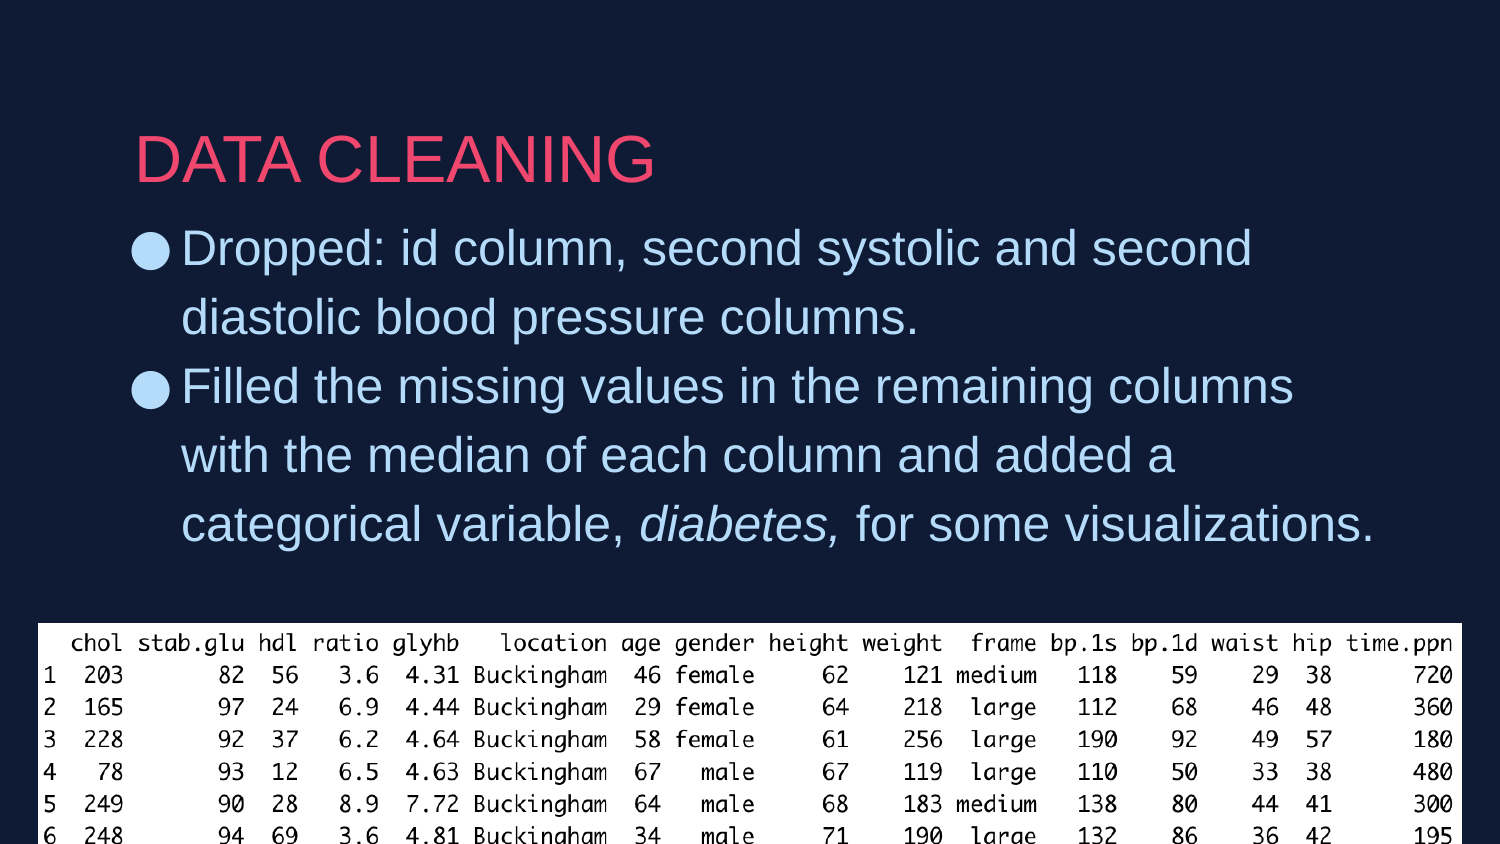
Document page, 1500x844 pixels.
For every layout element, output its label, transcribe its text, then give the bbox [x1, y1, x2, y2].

picture [37, 623, 1462, 844]
list Dropped: id column, second systolic and second diastolic blood pressure columns. Filled the missing values in the remaining columns with the median of each column and added a categorical variable, diabetes, for some visualizations. [91, 191, 1409, 602]
title DATA CLEANING [119, 100, 1381, 189]
